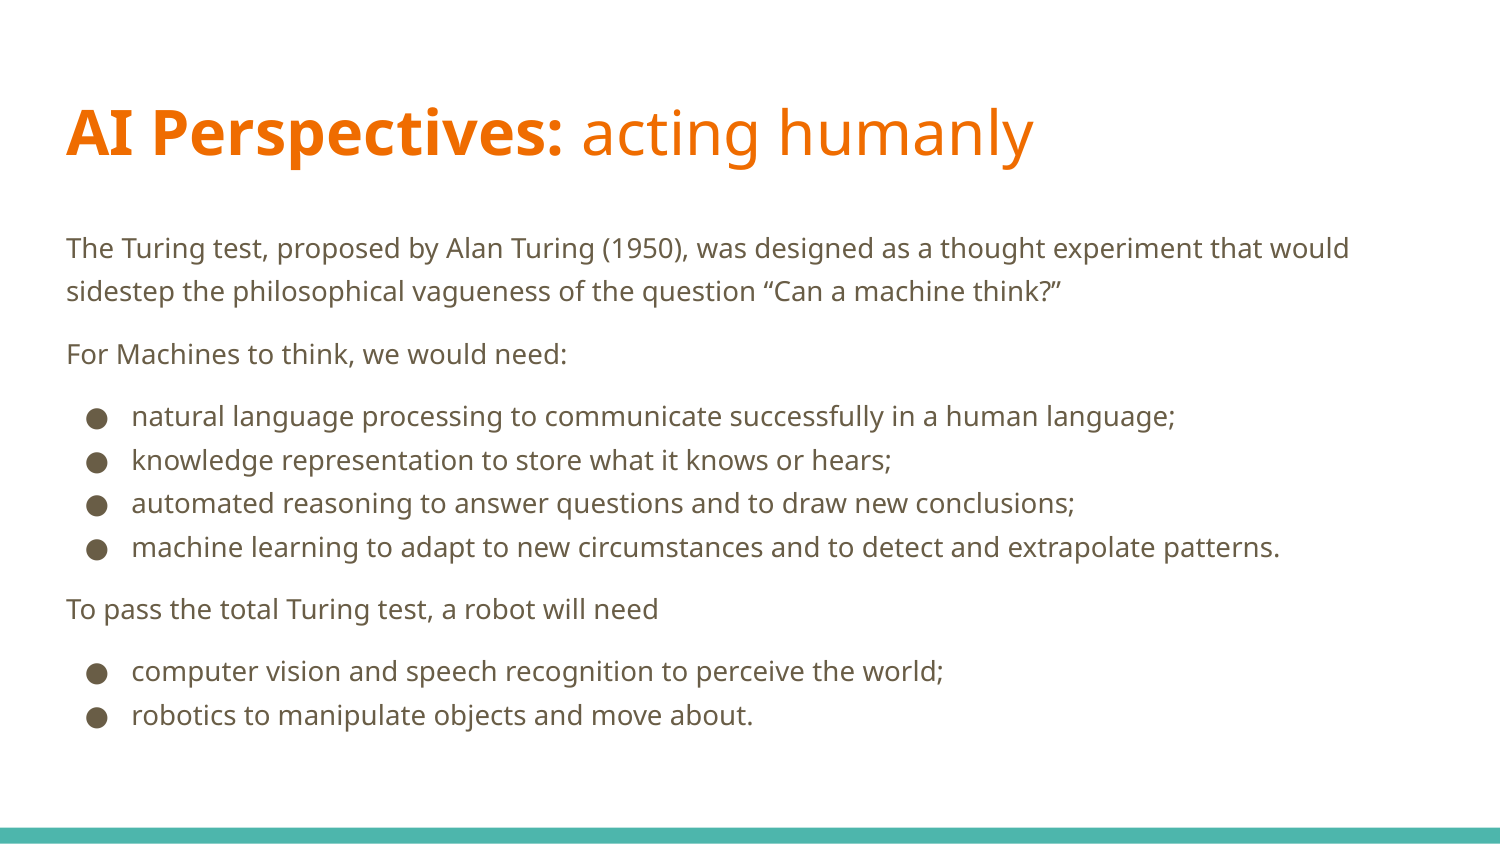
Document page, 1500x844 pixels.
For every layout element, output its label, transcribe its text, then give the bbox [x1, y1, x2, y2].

list The Turing test, proposed by Alan Turing (1950), was designed as a thought experiment that would sidestep the philosophical vagueness of the question “Can a machine think?” For Machines to think, we would need: natural language processing to communicate successfully in a human language; knowledge representation to store what it knows or hears; automated reasoning to answer questions and to draw new conclusions; machine learning to adapt to new circumstances and to detect and extrapolate patterns. To pass the total Turing test, a robot will need computer vision and speech recognition to perceive the world; robotics to manipulate objects and move about. [51, 207, 1449, 750]
title AI Perspectives: acting humanly [51, 72, 1449, 189]
